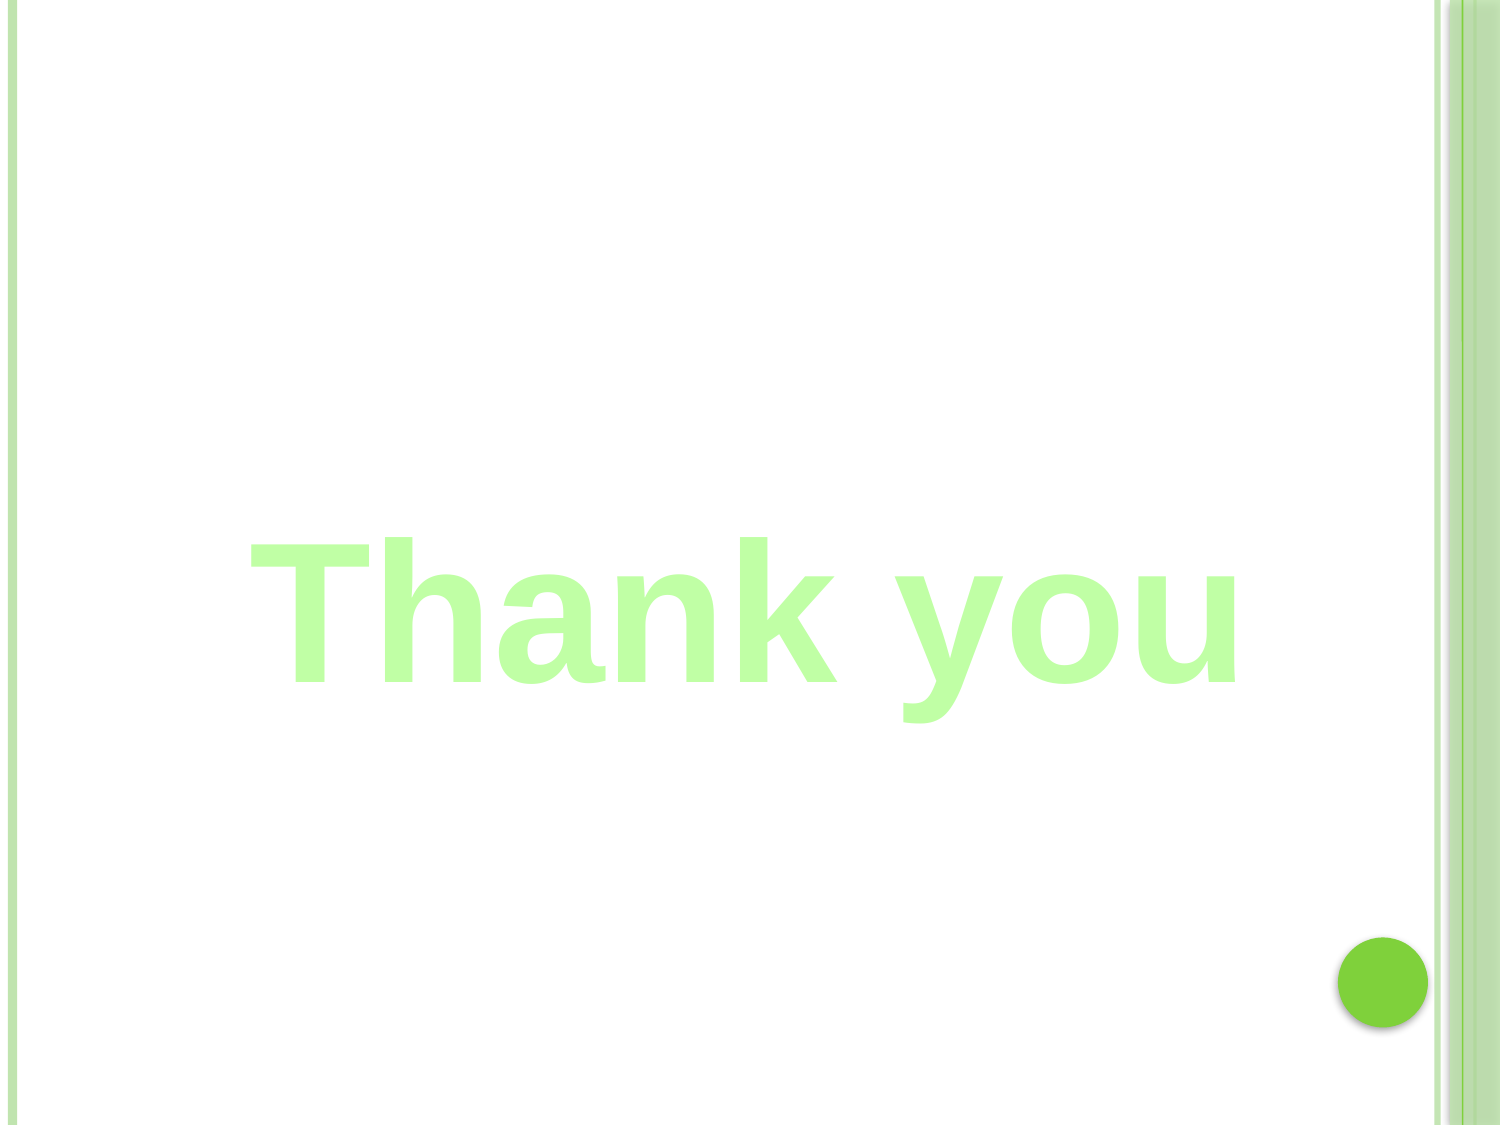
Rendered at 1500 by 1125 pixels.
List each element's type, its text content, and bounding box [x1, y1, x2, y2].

text_box Thank you [234, 474, 1266, 730]
